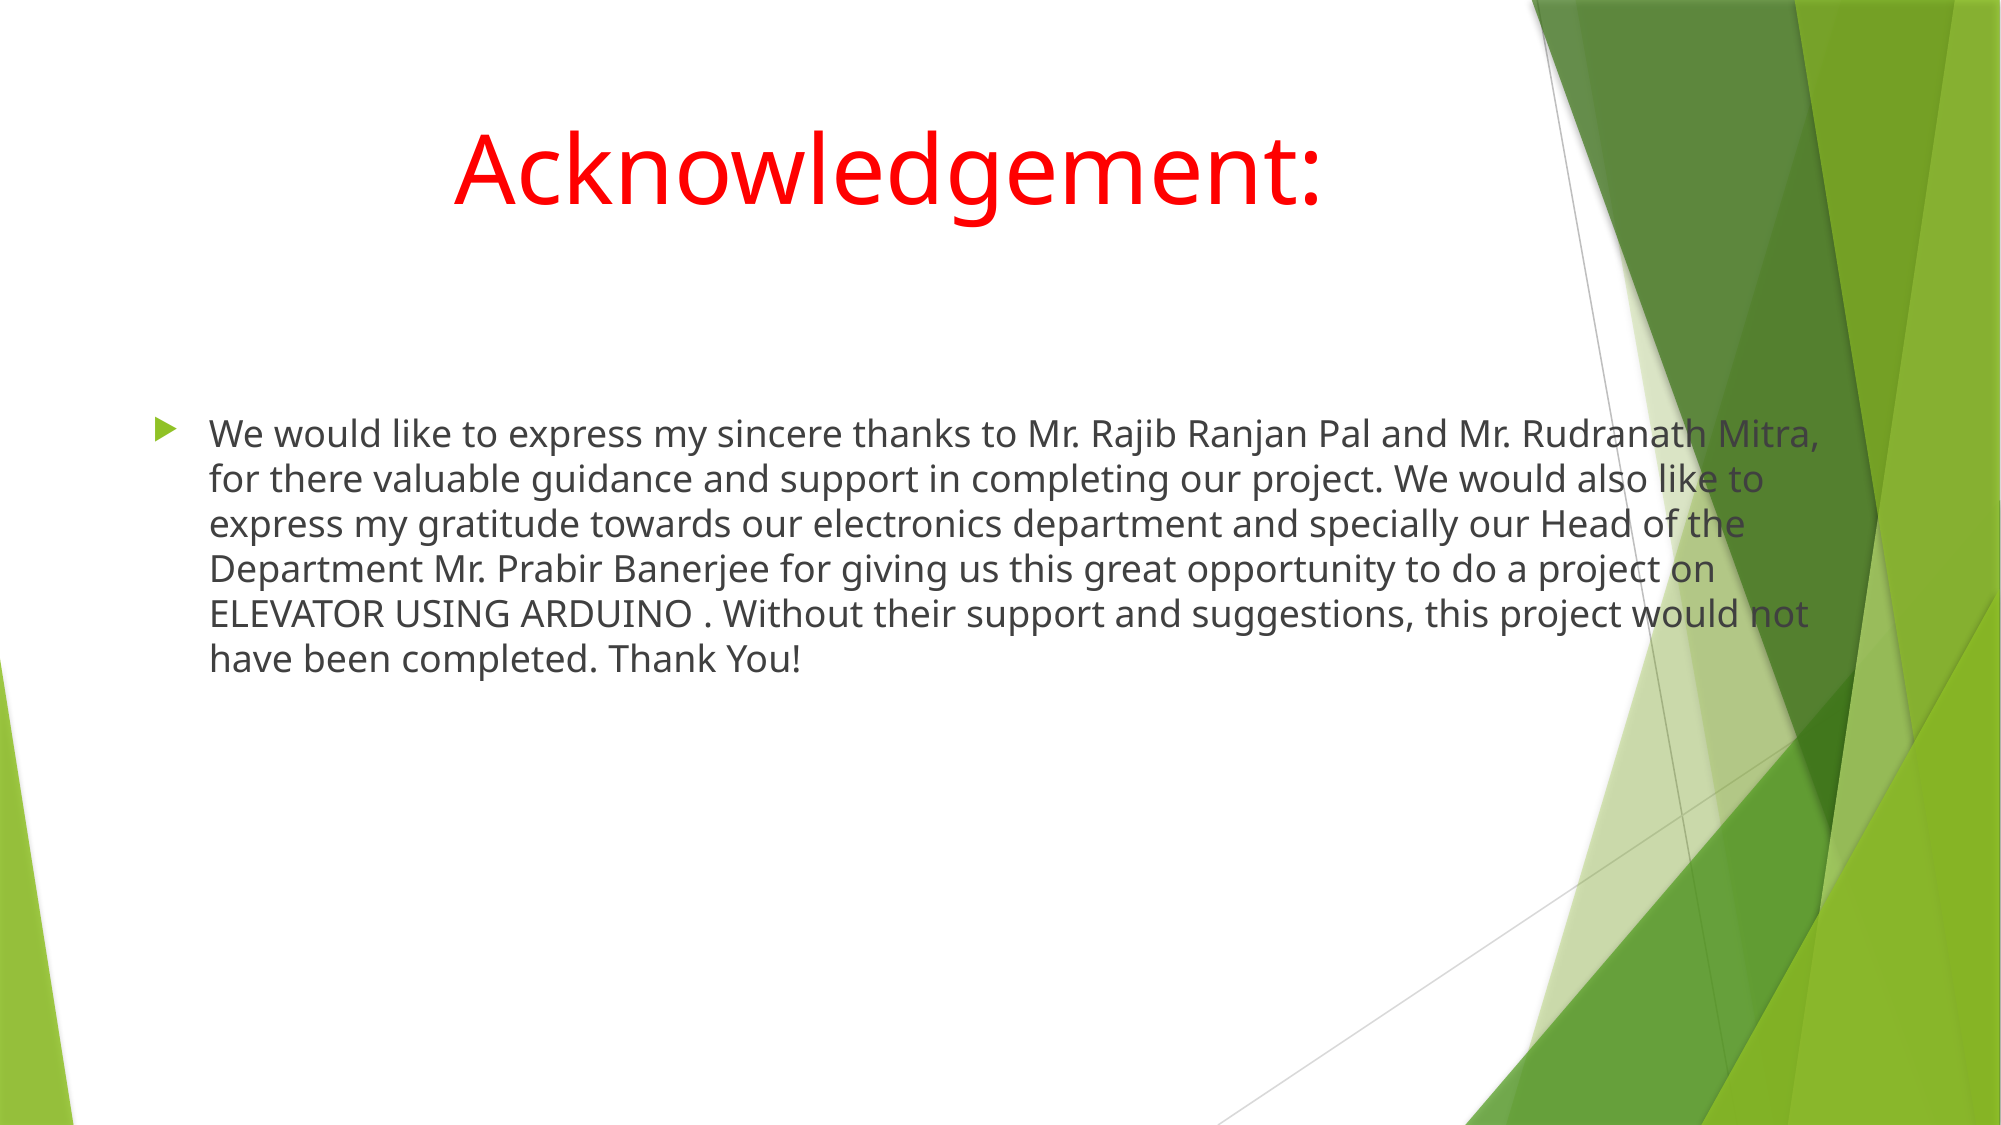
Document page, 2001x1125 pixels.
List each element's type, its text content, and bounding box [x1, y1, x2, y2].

title Acknowledgement: [111, 99, 1522, 317]
list We would like to express my sincere thanks to Mr. Rajib Ranjan Pal and Mr. Rudranath Mitra, for there valuable guidance and support in completing our project. We would also like to express my gratitude towards our electronics department and specially our Head of the Department Mr. Prabir Banerjee for giving us this great opportunity to do a project on ELEVATOR USING ARDUINO . Without their support and suggestions, this project would not have been completed. Thank You! [137, 402, 1863, 1014]
